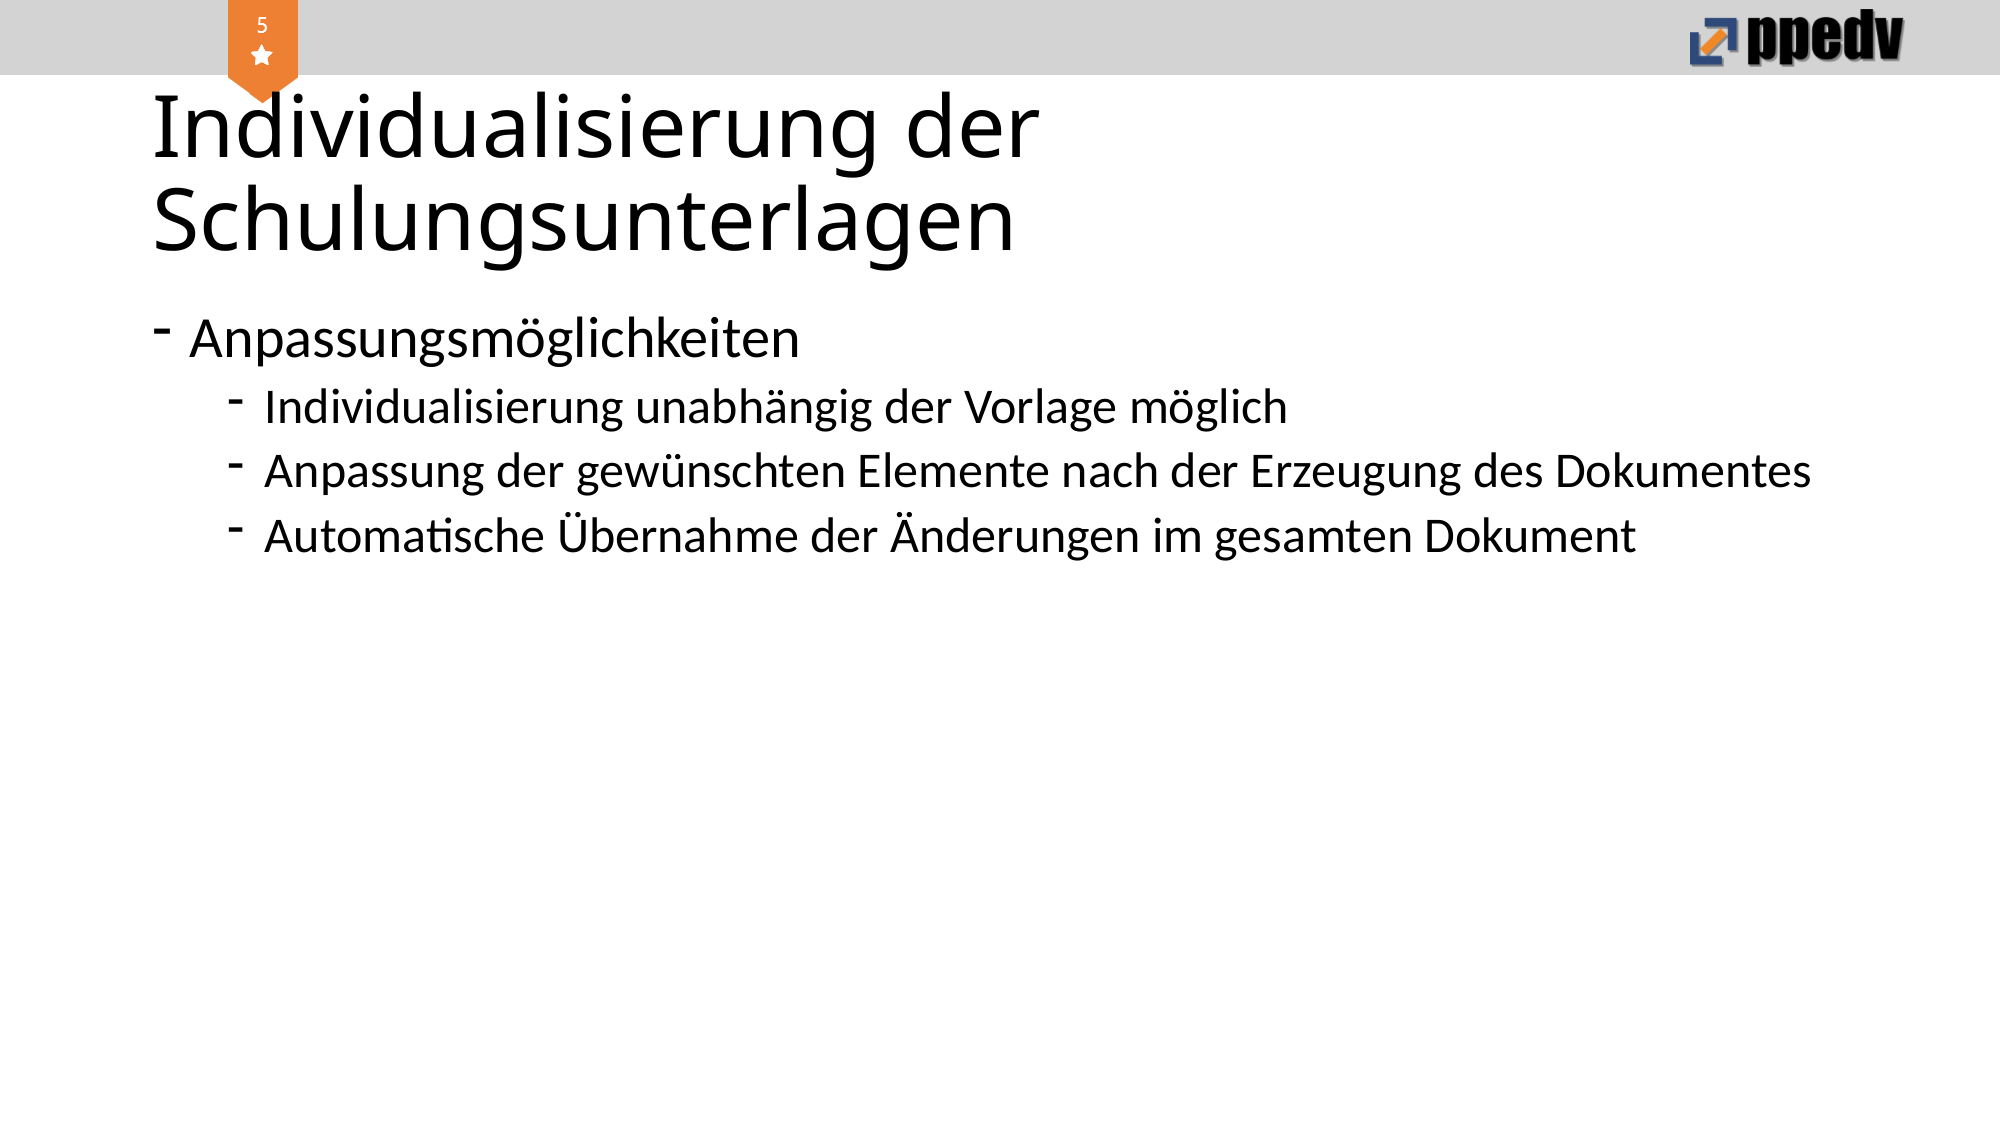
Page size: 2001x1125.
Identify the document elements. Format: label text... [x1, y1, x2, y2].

list Anpassungsmöglichkeiten Individualisierung unabhängig der Vorlage möglich Anpassung der gewünschten Elemente nach der Erzeugung des Dokumentes Automatische Übernahme der Änderungen im gesamten Dokument [137, 299, 1863, 1014]
picture [0, 0, 2000, 104]
title Individualisierung der Schulungsunterlagen [137, 75, 1863, 278]
